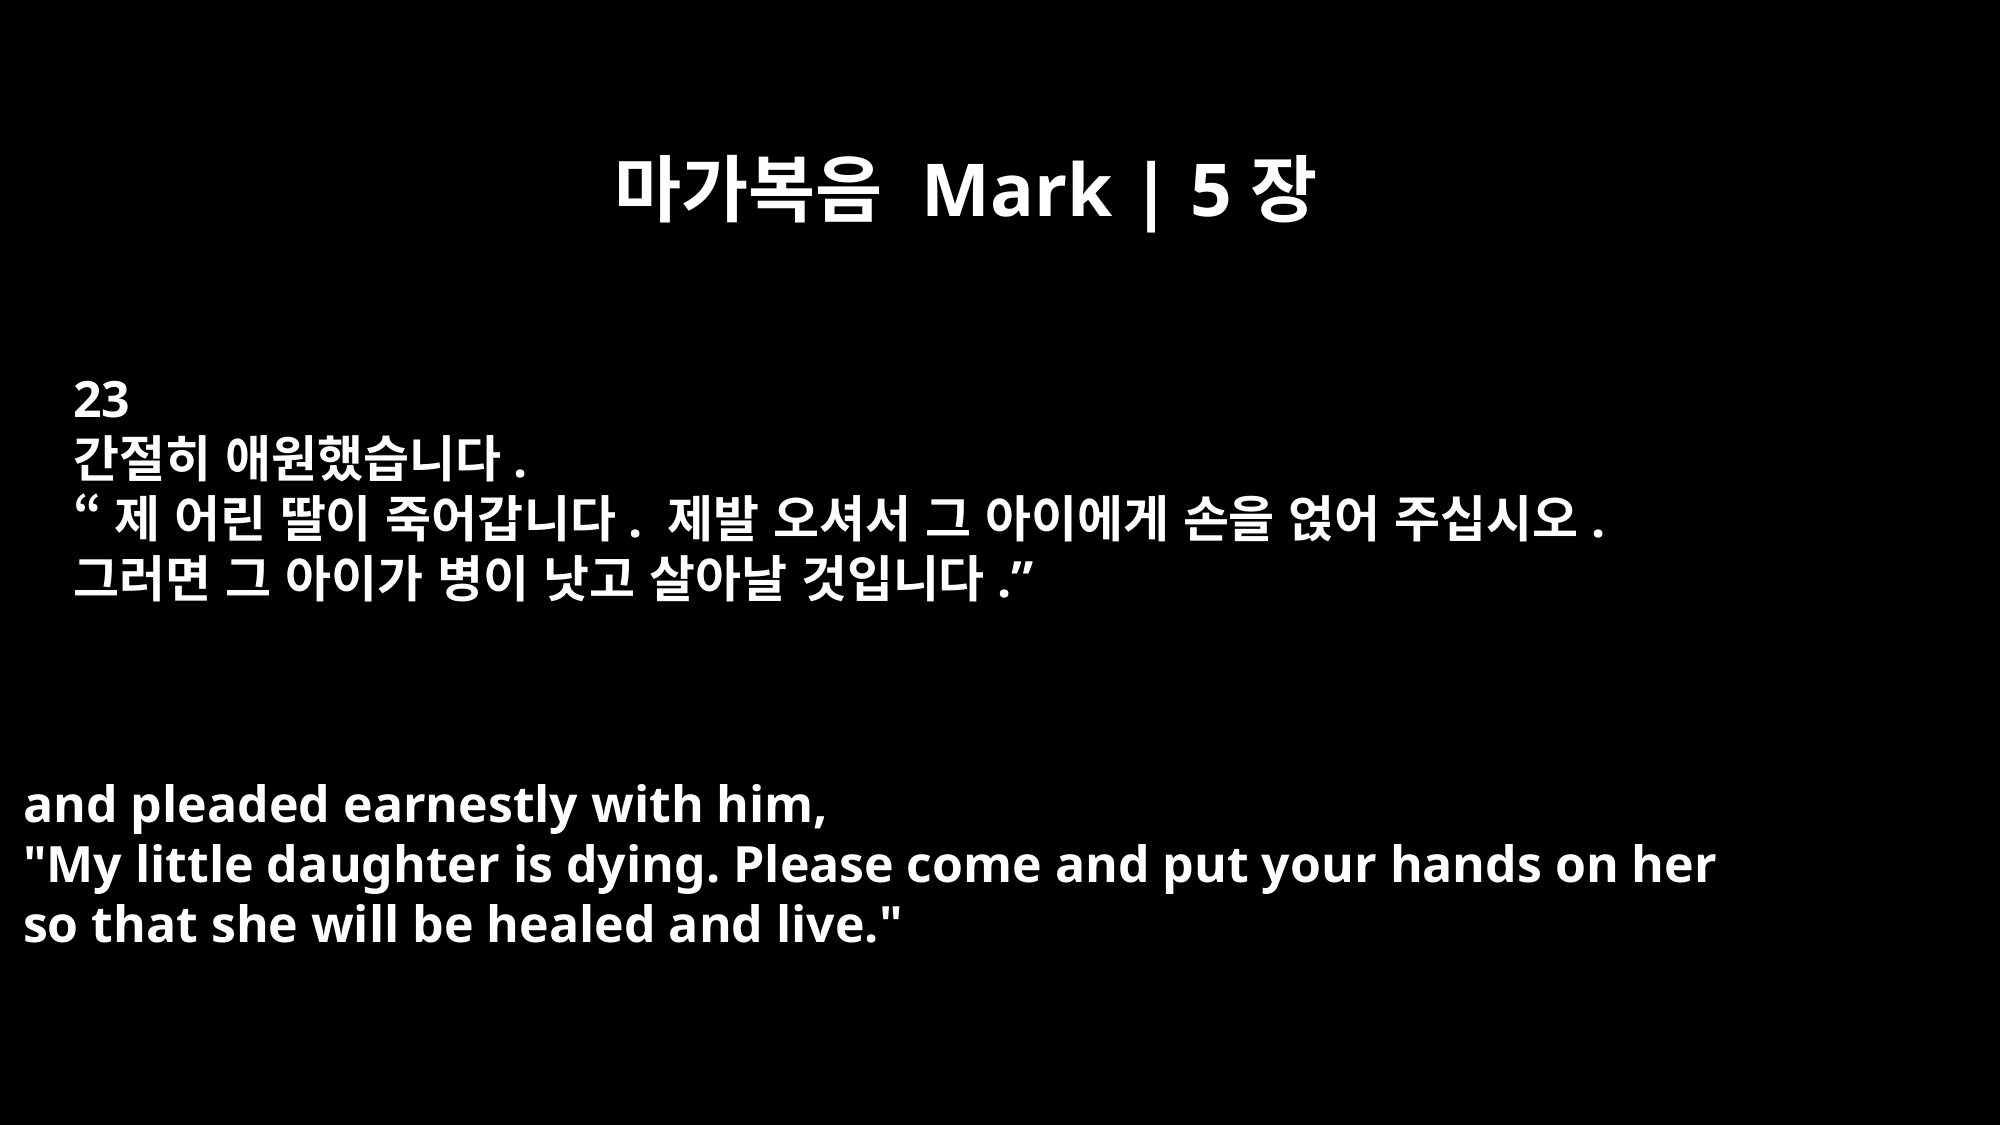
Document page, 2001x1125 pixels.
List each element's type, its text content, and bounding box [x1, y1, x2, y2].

text_box 23 간절히 애원했습니다. “제 어린 딸이 죽어갑니다. 제발 오셔서 그 아이에게 손을 얹어 주십시오. 그러면 그 아이가 병이 낫고 살아날 것입니다.” [58, 359, 1634, 615]
text_box 마가복음 Mark | 5장 [599, 136, 1333, 239]
text_box and pleaded earnestly with him, "My little daughter is dying. Please come and put your hands on her so that she will be healed and live." [8, 764, 1746, 960]
